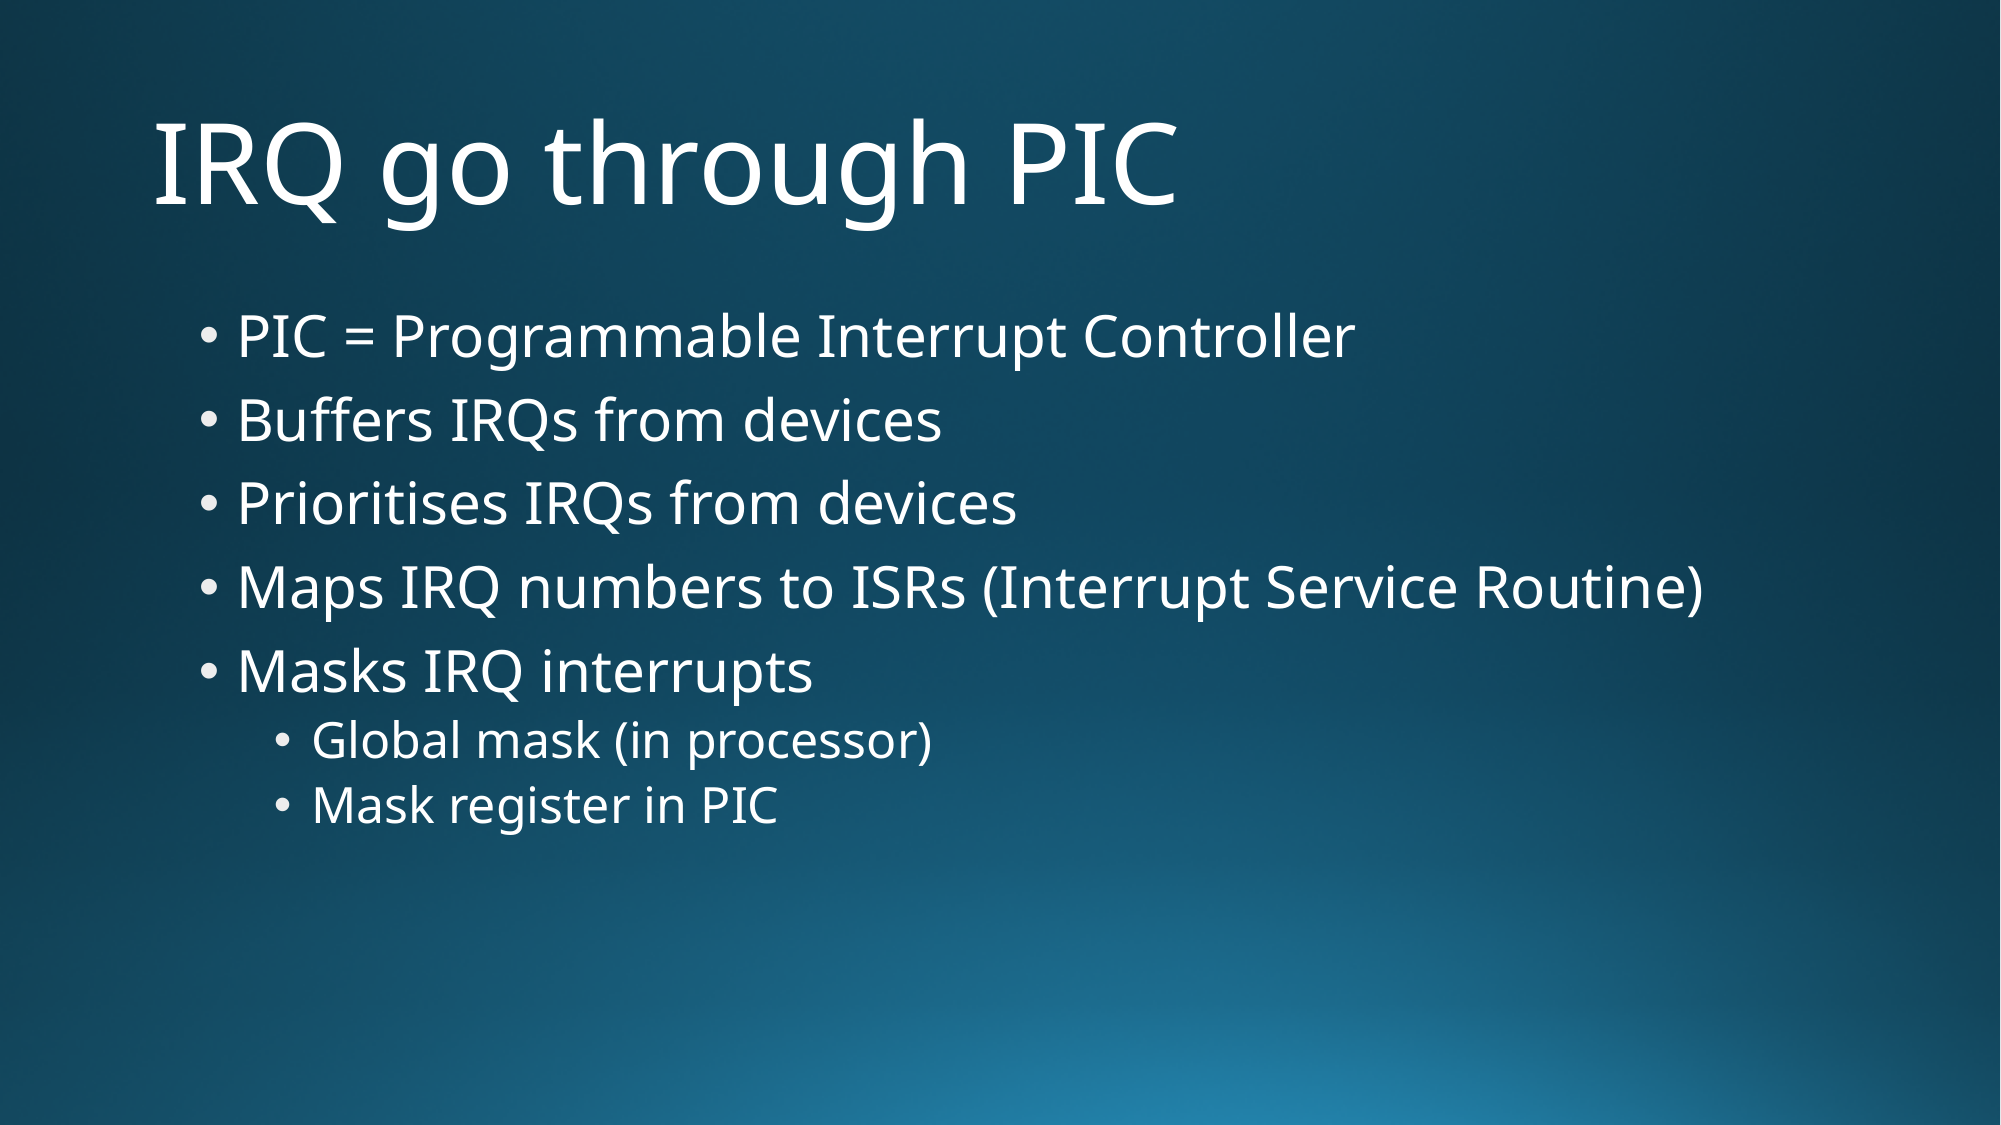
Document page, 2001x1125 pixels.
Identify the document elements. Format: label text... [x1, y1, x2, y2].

title IRQ go through PIC [137, 59, 1863, 278]
list PIC = Programmable Interrupt Controller Buffers IRQs from devices Prioritises IRQs from devices Maps IRQ numbers to ISRs (Interrupt Service Routine) Masks IRQ interrupts Global mask (in processor) Mask register in PIC [183, 299, 1863, 1014]
picture [0, 0, 2001, 1125]
